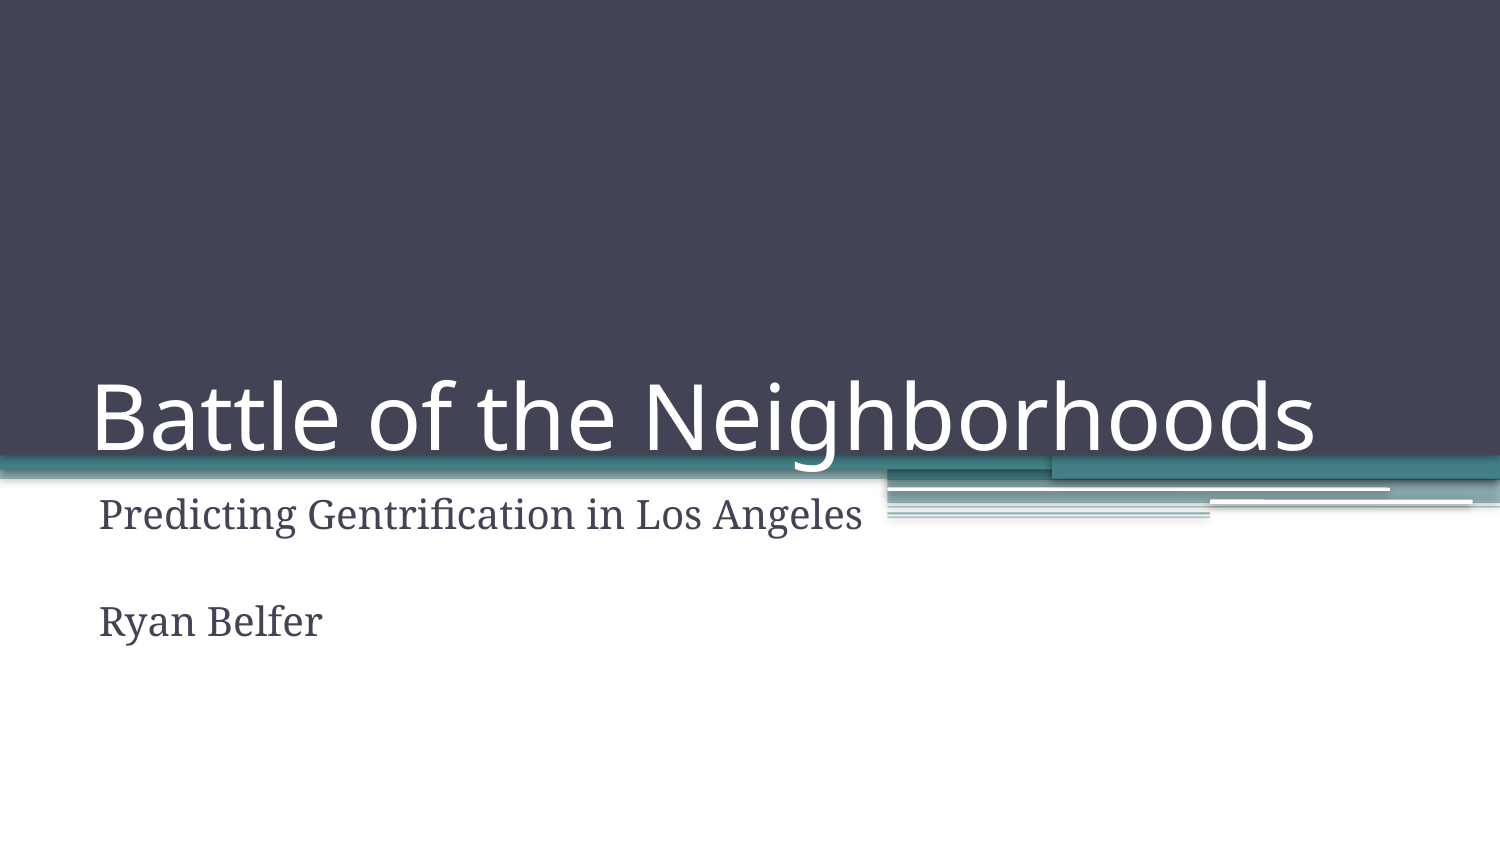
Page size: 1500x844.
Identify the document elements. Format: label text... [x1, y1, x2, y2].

title Battle of the Neighborhoods [75, 295, 1463, 477]
subtitle Predicting Gentrification in Los Angeles Ryan Belfer [75, 481, 888, 697]
